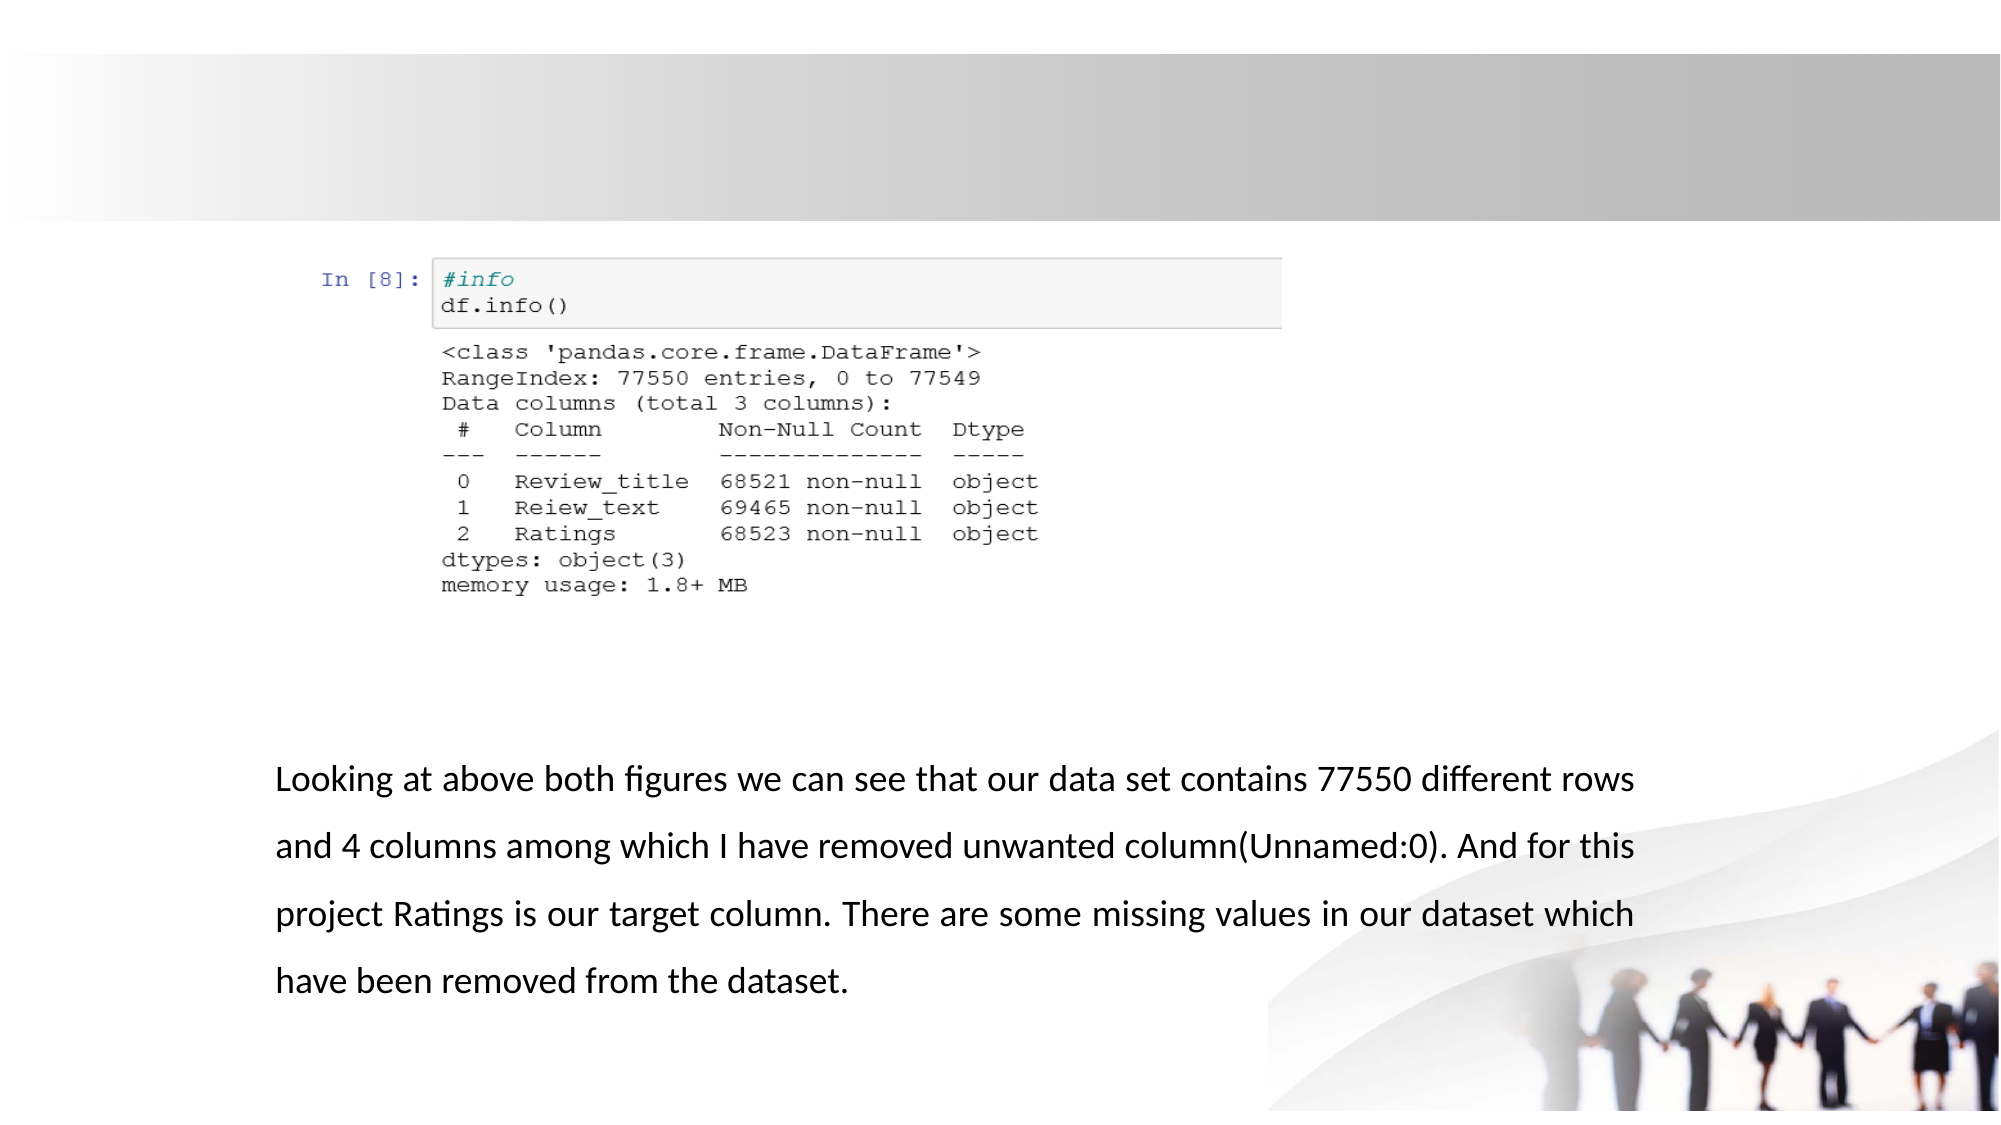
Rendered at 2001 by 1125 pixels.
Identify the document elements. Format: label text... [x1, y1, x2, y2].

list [315, 237, 1282, 613]
picture [1268, 728, 1999, 1111]
list Looking at above both figures we can see that our data set contains 77550 different rows and 4 columns among which I have removed unwanted column(Unnamed:0). And for this project Ratings is our target column. There are some missing values in our dataset which have been removed from the dataset. [260, 723, 1652, 1080]
